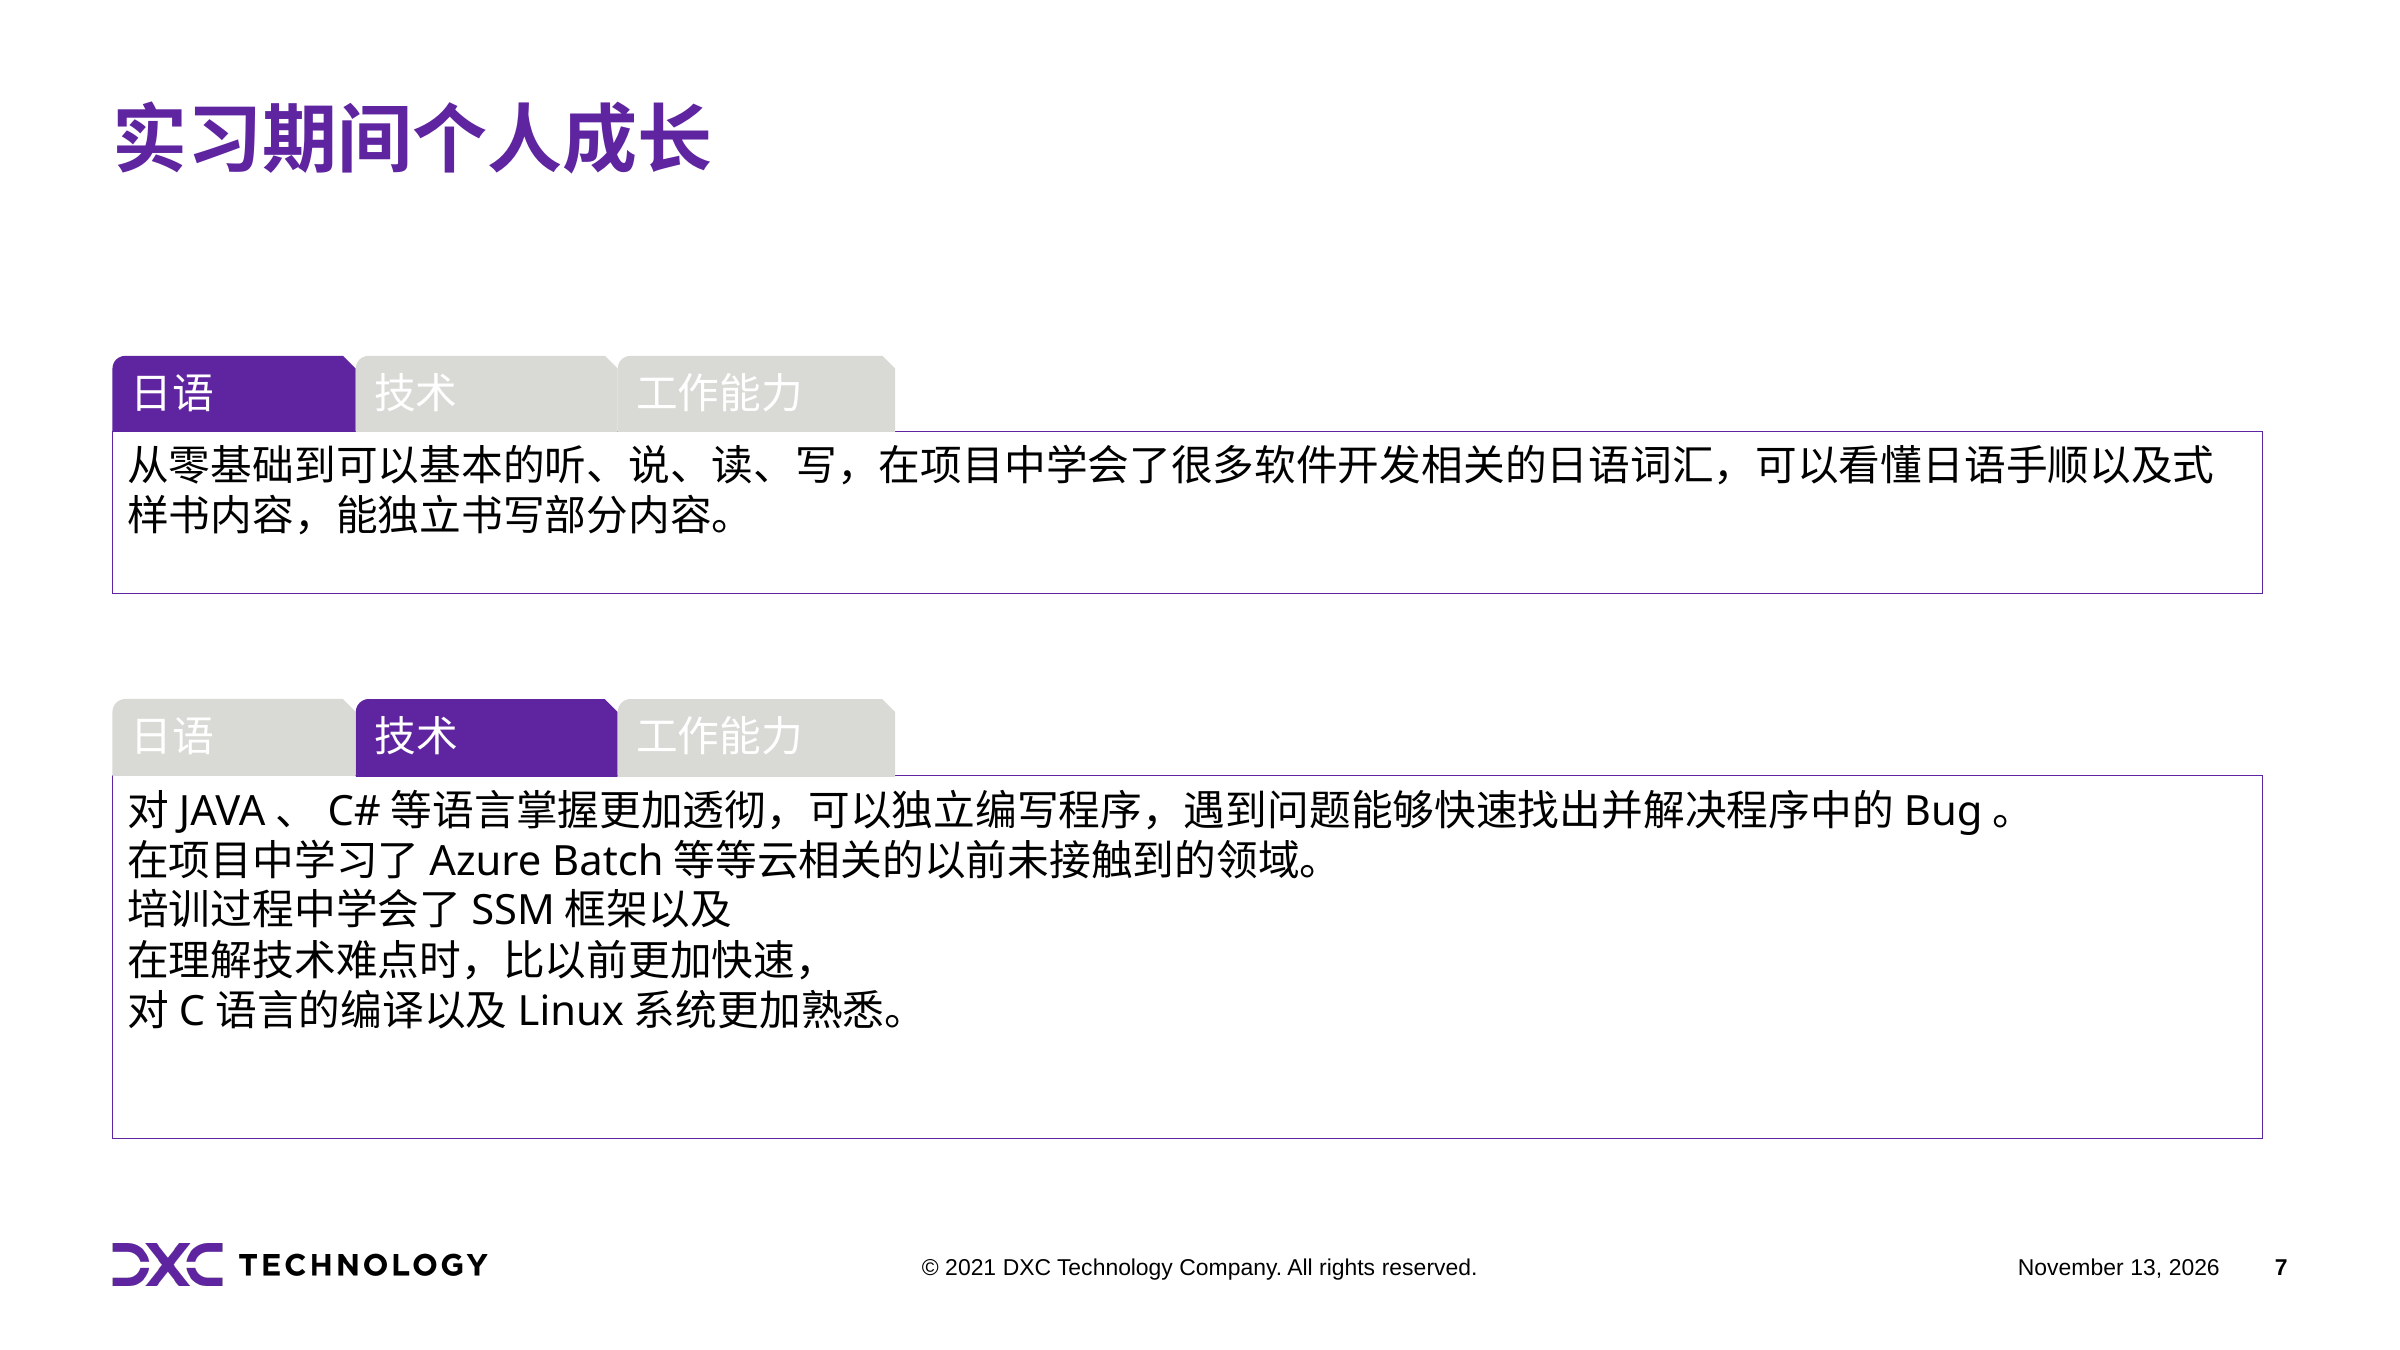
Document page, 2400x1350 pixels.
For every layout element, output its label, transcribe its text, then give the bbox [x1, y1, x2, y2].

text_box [112, 699, 2263, 1139]
picture [112, 1243, 488, 1286]
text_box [112, 355, 2263, 594]
title 实习期间个人成长 [112, 104, 2288, 338]
